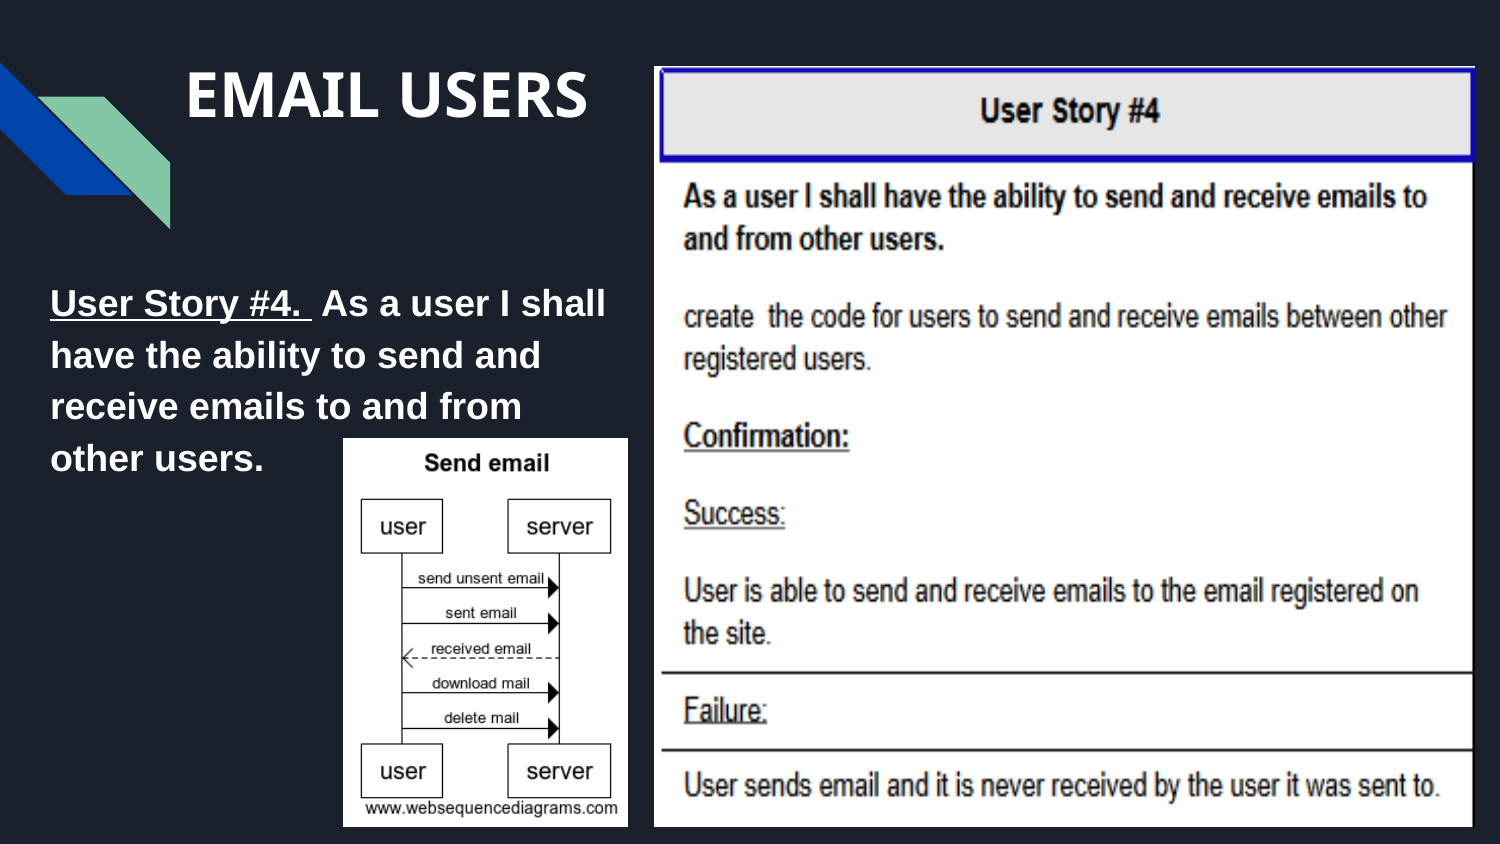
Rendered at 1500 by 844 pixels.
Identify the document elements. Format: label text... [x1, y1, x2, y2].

picture [342, 438, 629, 828]
picture [654, 65, 1476, 828]
list User Story #4. As a user I shall have the ability to send and receive emails to and from other users. [26, 257, 628, 735]
title EMAIL USERS [169, 39, 655, 215]
